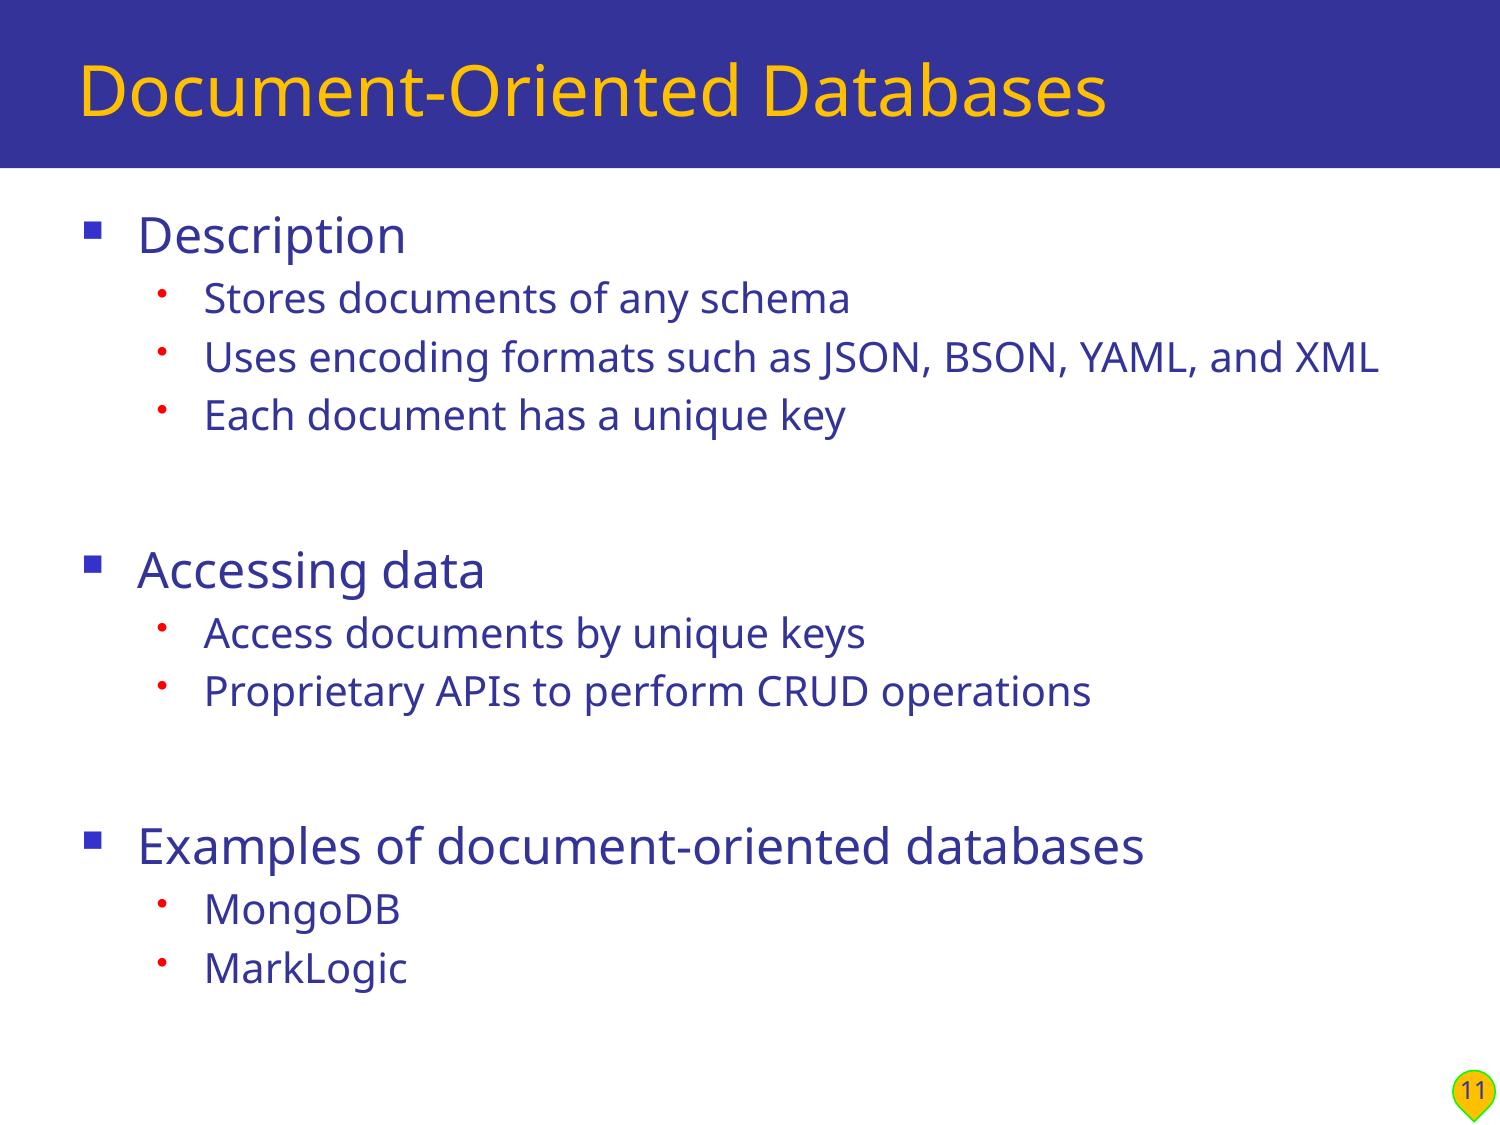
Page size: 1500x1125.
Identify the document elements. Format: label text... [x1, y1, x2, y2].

list Description Stores documents of any schema Uses encoding formats such as JSON, BSON, YAML, and XML Each document has a unique key Accessing data Access documents by unique keys Proprietary APIs to perform CRUD operations Examples of document-oriented databases MongoDB MarkLogic [66, 196, 1460, 1007]
title Document-Oriented Databases [61, 24, 1465, 139]
footer 11 [1431, 1040, 1500, 1117]
